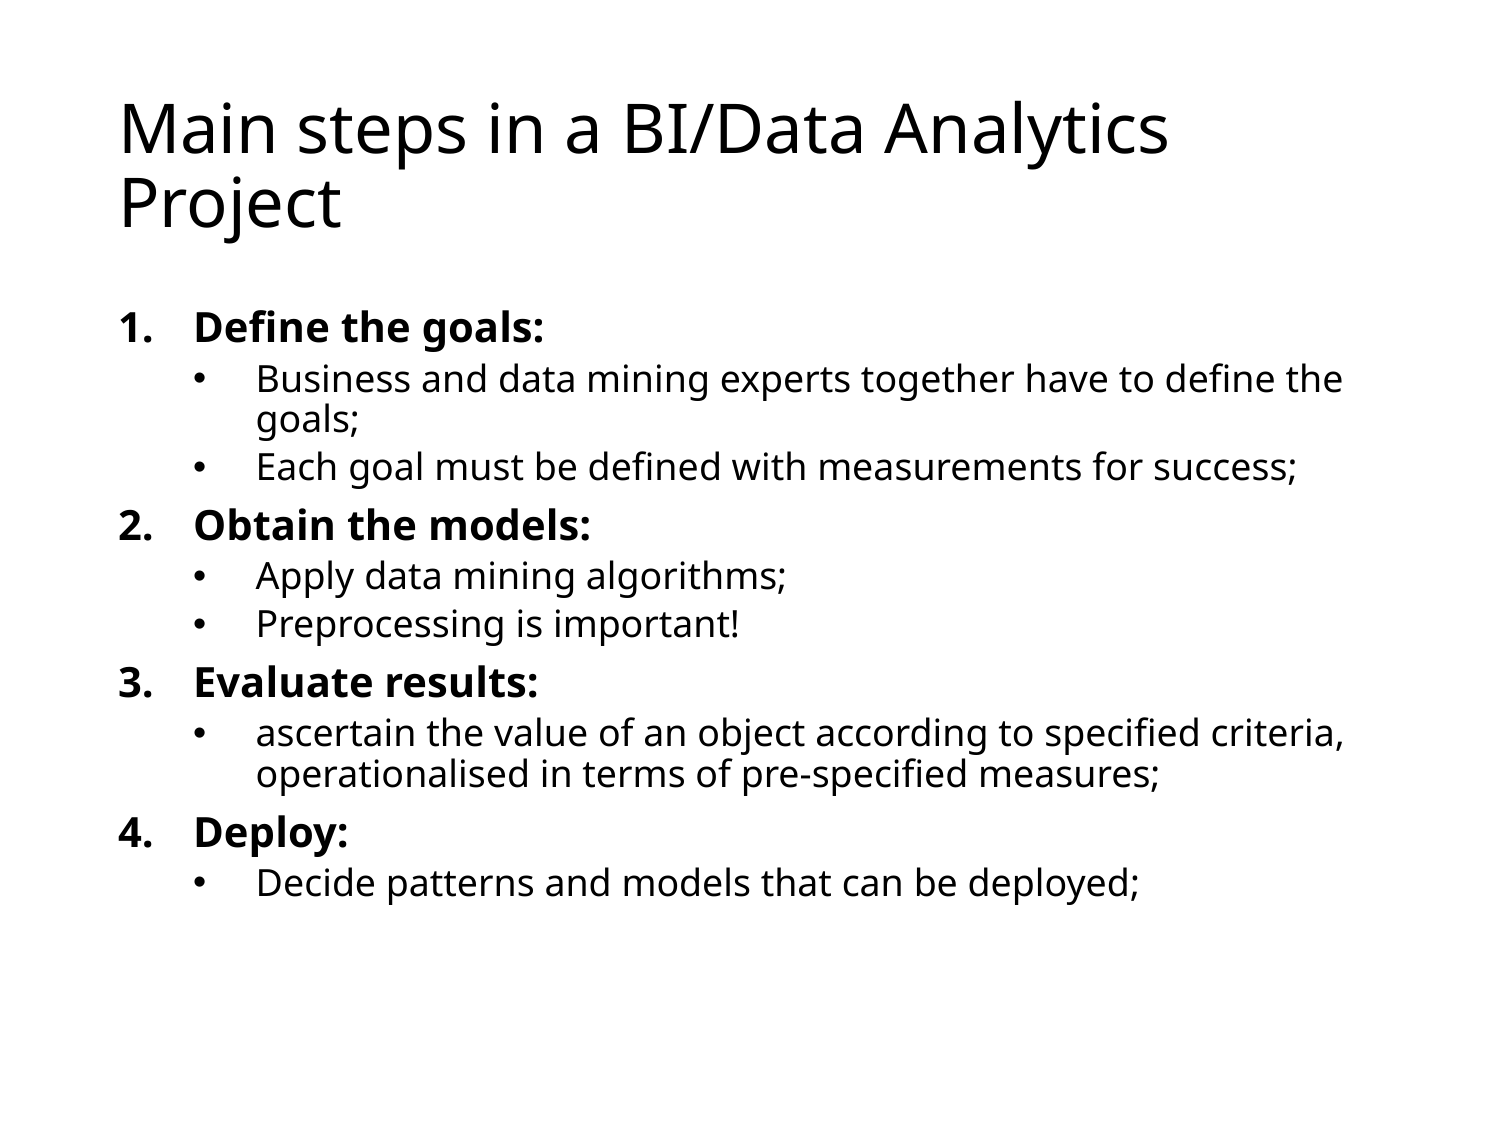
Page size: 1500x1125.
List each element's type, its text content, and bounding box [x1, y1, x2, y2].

list Define the goals: Business and data mining experts together have to define the goals; Each goal must be defined with measurements for success; Obtain the models: Apply data mining algorithms; Preprocessing is important! Evaluate results: ascertain the value of an object according to specified criteria, operationalised in terms of pre-specified measures; Deploy: Decide patterns and models that can be deployed; [103, 299, 1397, 1014]
title Main steps in a BI/Data Analytics Project [103, 59, 1397, 278]
